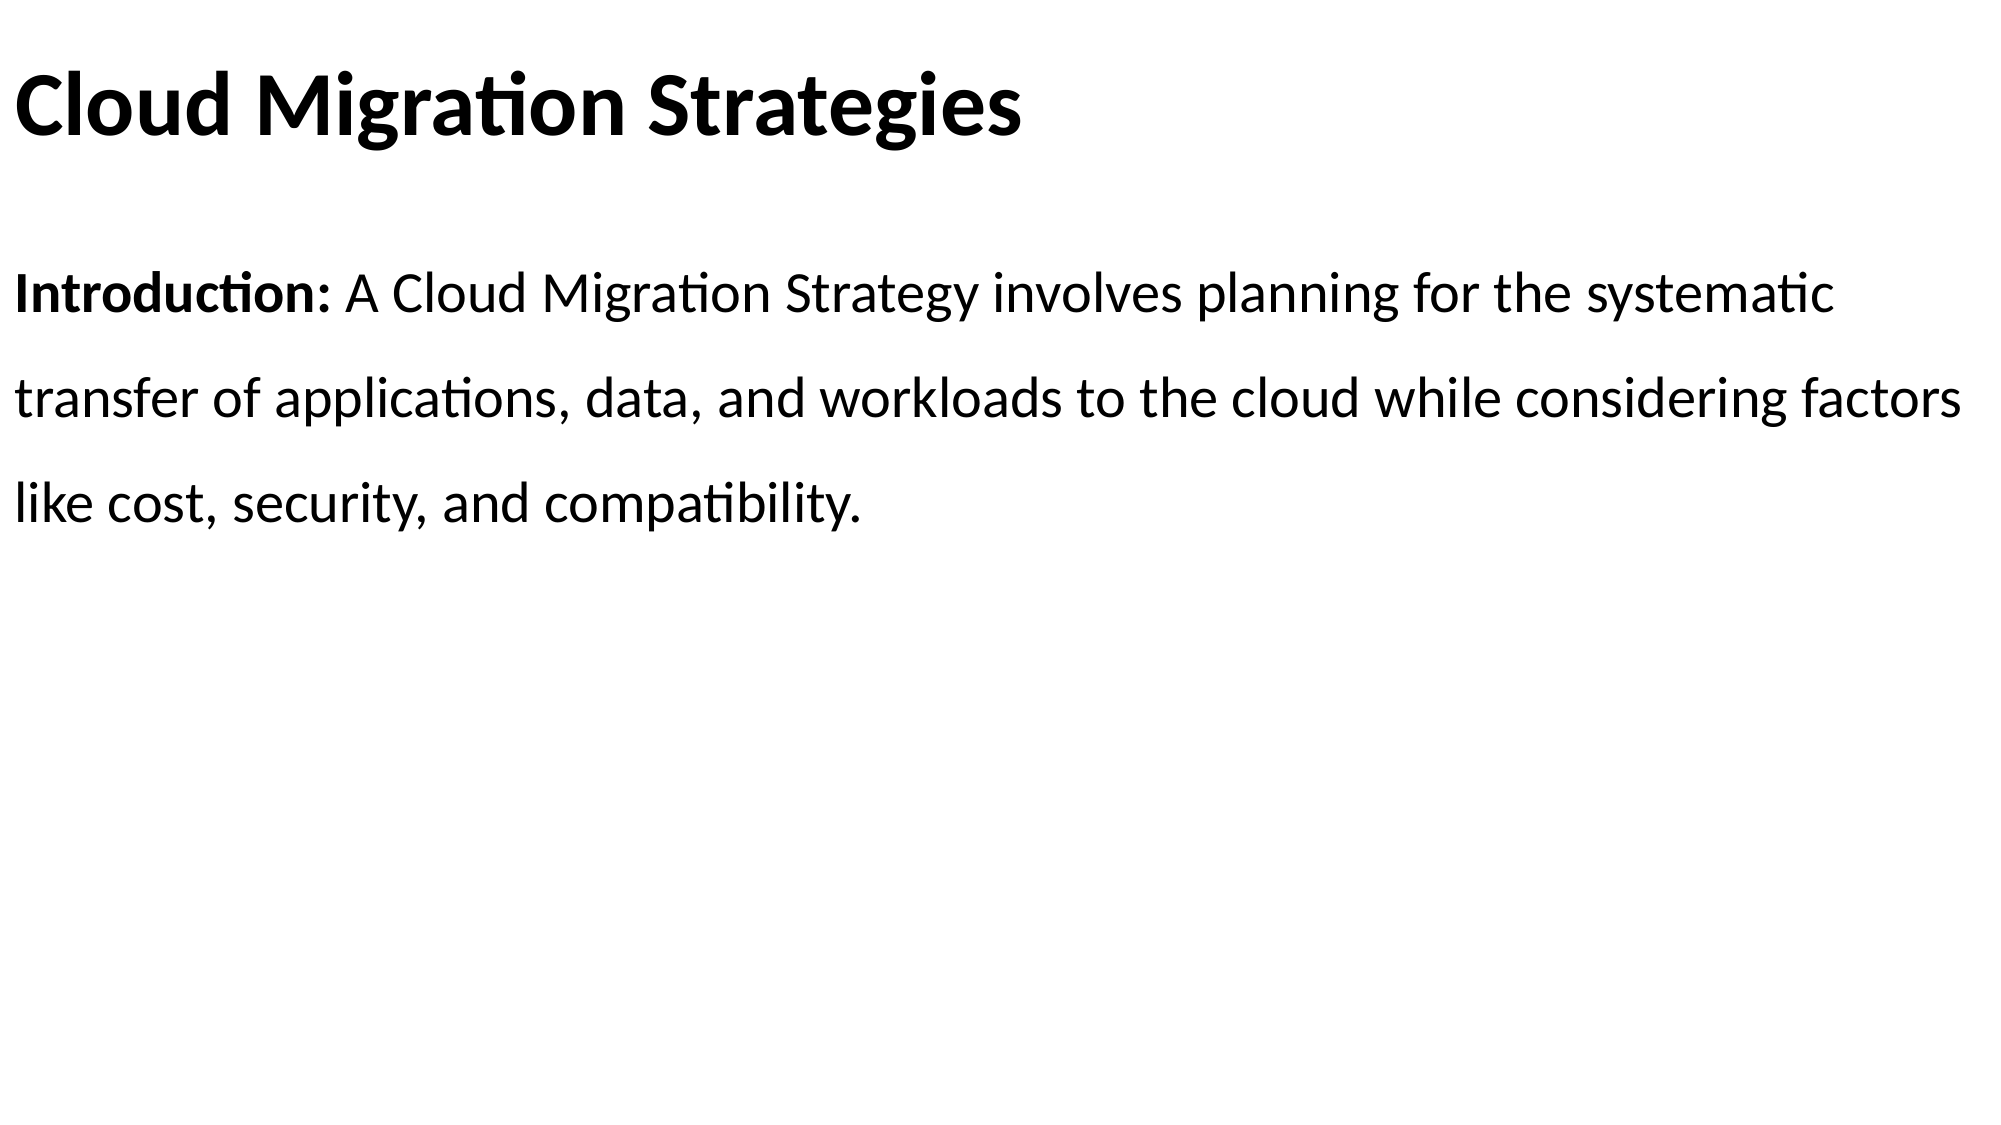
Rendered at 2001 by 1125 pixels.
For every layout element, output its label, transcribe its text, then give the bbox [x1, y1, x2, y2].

text_box Introduction: A Cloud Migration Strategy involves planning for the systematic transfer of applications, data, and workloads to the cloud while considering factors like cost, security, and compatibility. [0, 212, 2000, 542]
title Cloud Migration Strategies [0, 0, 2000, 212]
